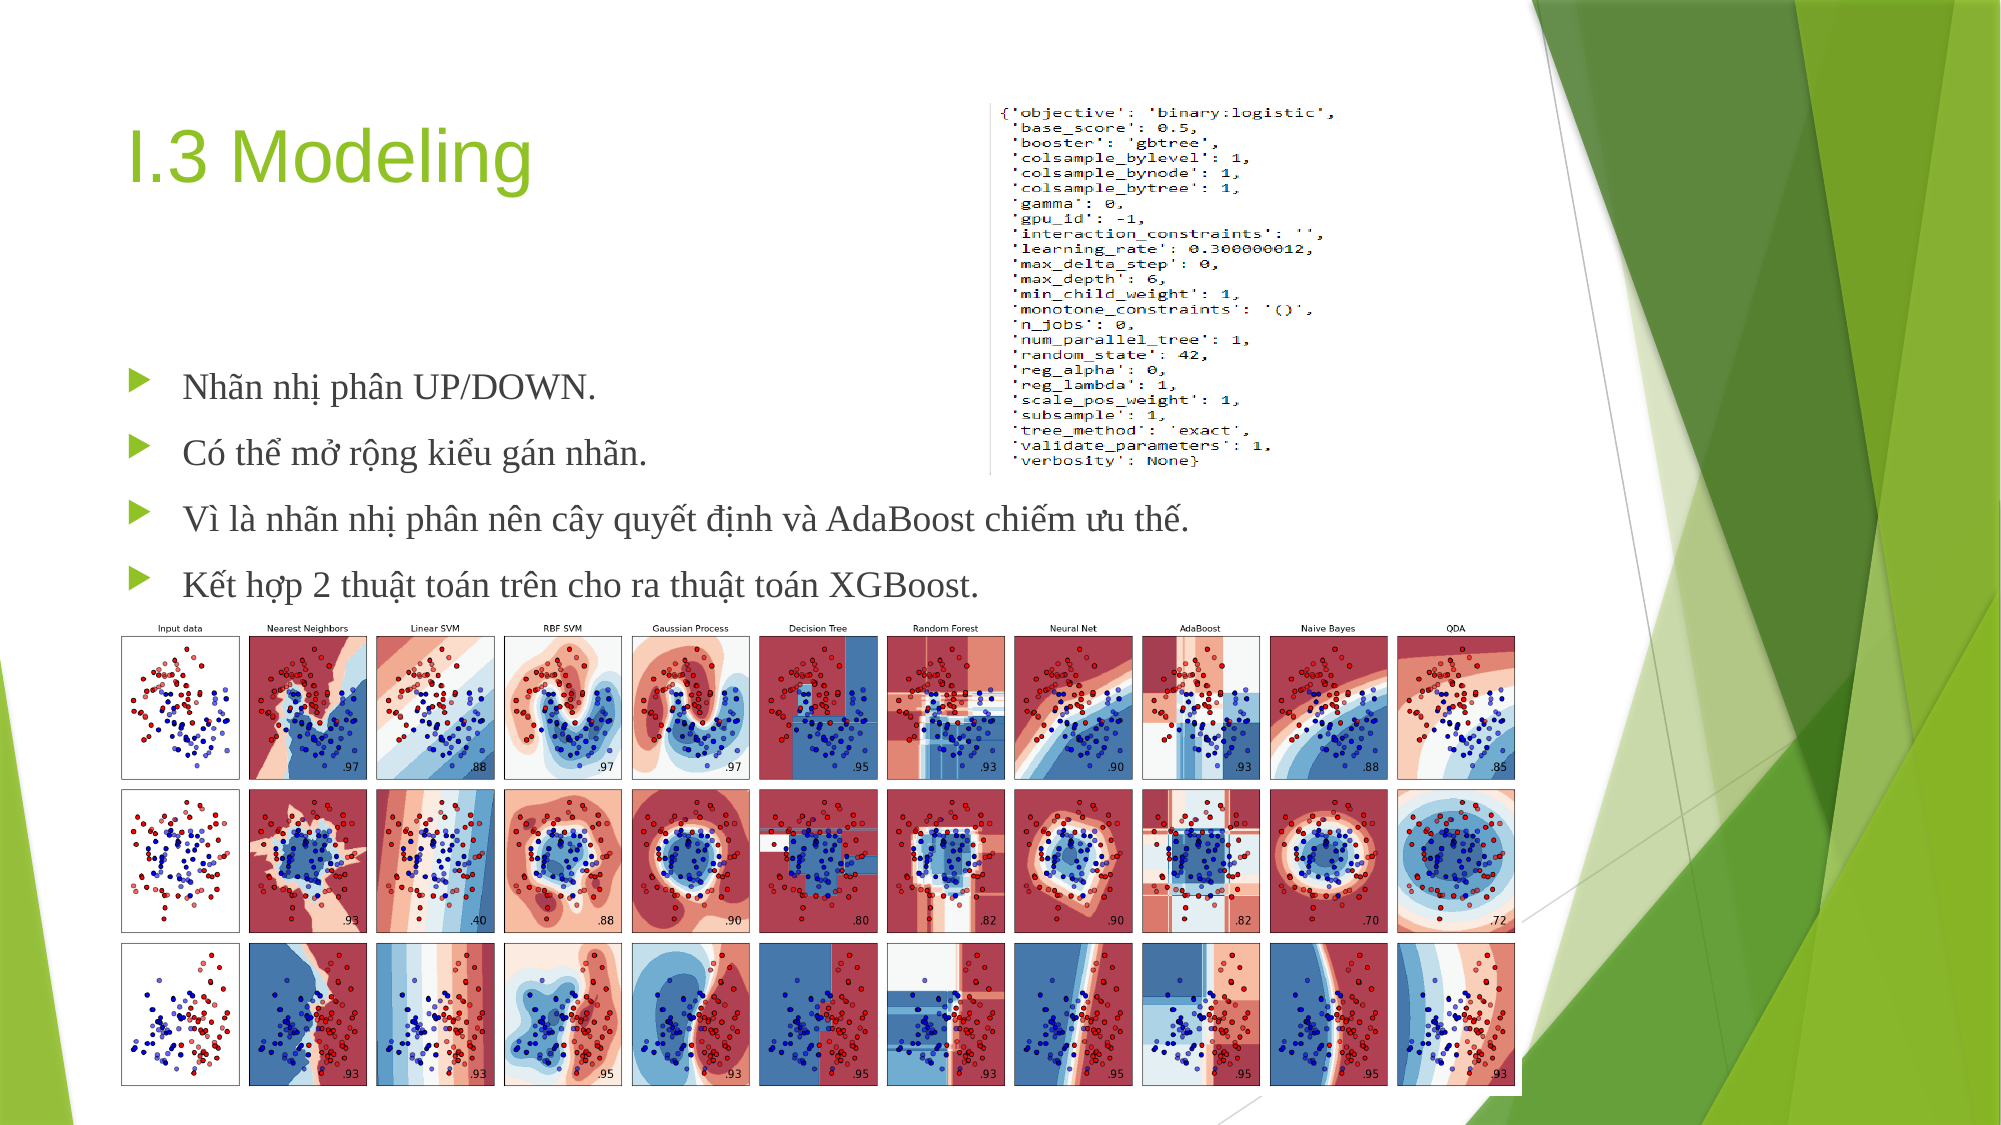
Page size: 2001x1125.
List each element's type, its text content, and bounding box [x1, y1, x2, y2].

picture [110, 616, 1522, 1097]
title I.3 Modeling [111, 99, 1522, 317]
list Nhãn nhị phân UP/DOWN. Có thể mở rộng kiểu gán nhãn. Vì là nhãn nhị phân nên cây quyết định và AdaBoost chiếm ưu thế. Kết hợp 2 thuật toán trên cho ra thuật toán XGBoost. [111, 354, 1522, 616]
picture [989, 102, 1358, 476]
